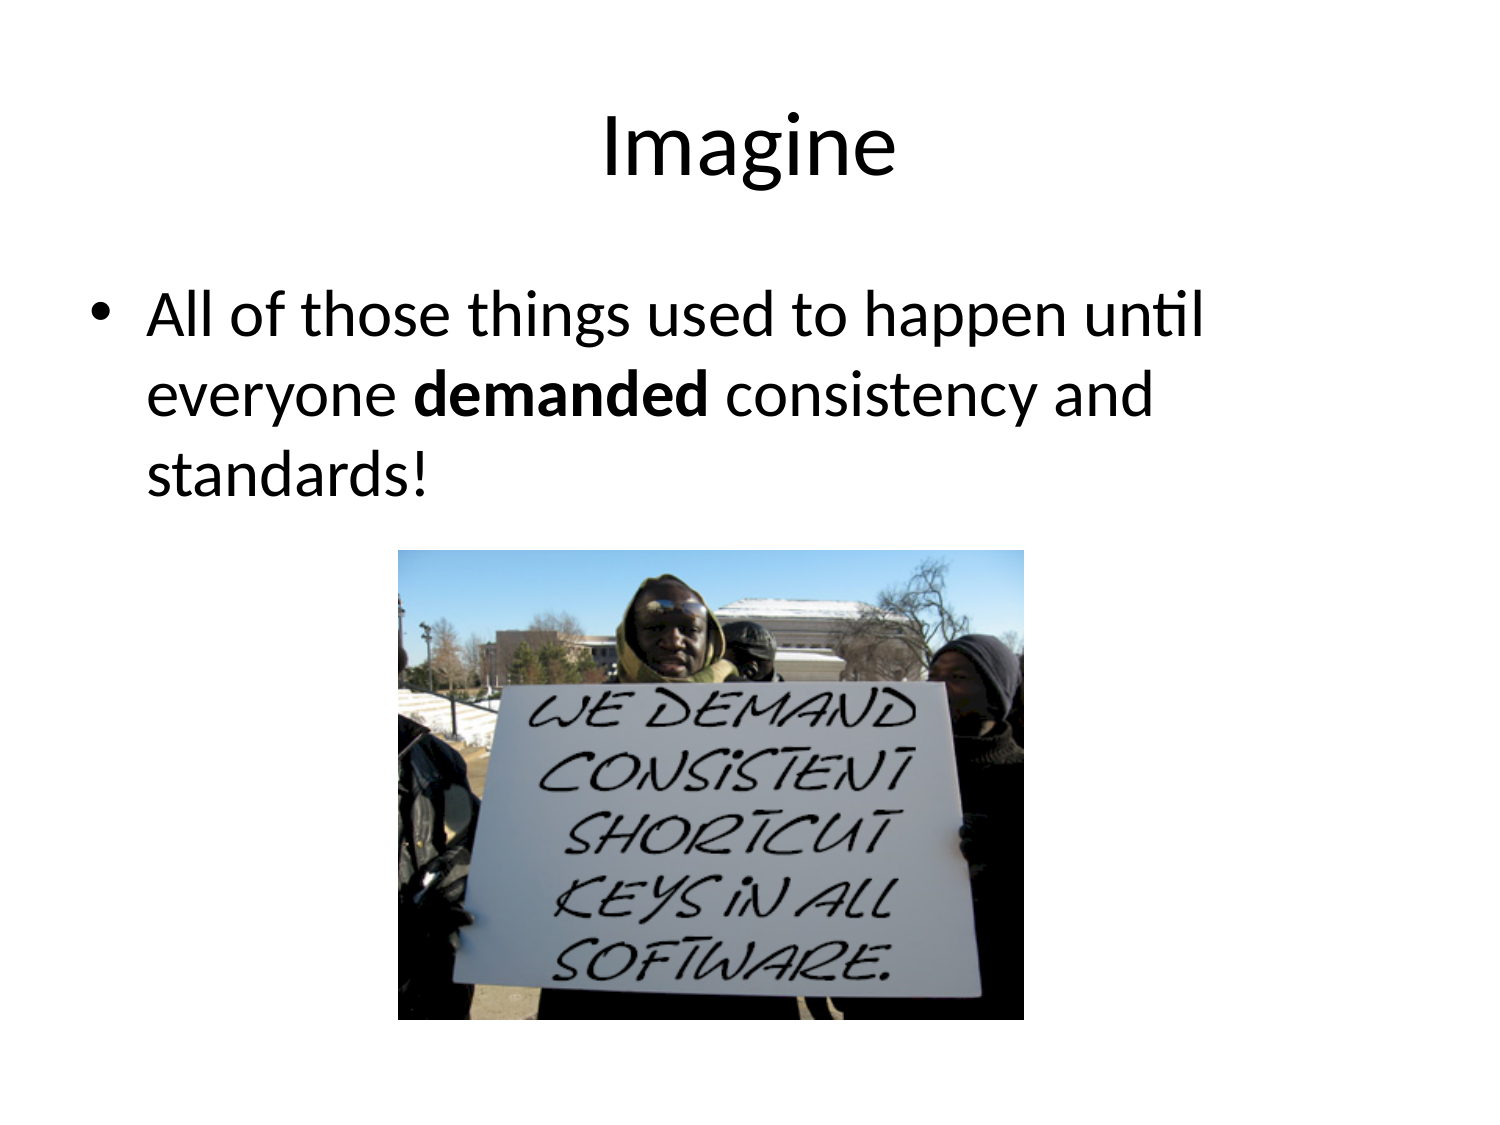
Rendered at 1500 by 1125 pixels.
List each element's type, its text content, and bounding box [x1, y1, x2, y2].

title Imagine [75, 45, 1425, 233]
text_box All of those things used to happen until everyone demanded consistency and standards! [75, 262, 1425, 1005]
picture [398, 550, 1024, 1020]
